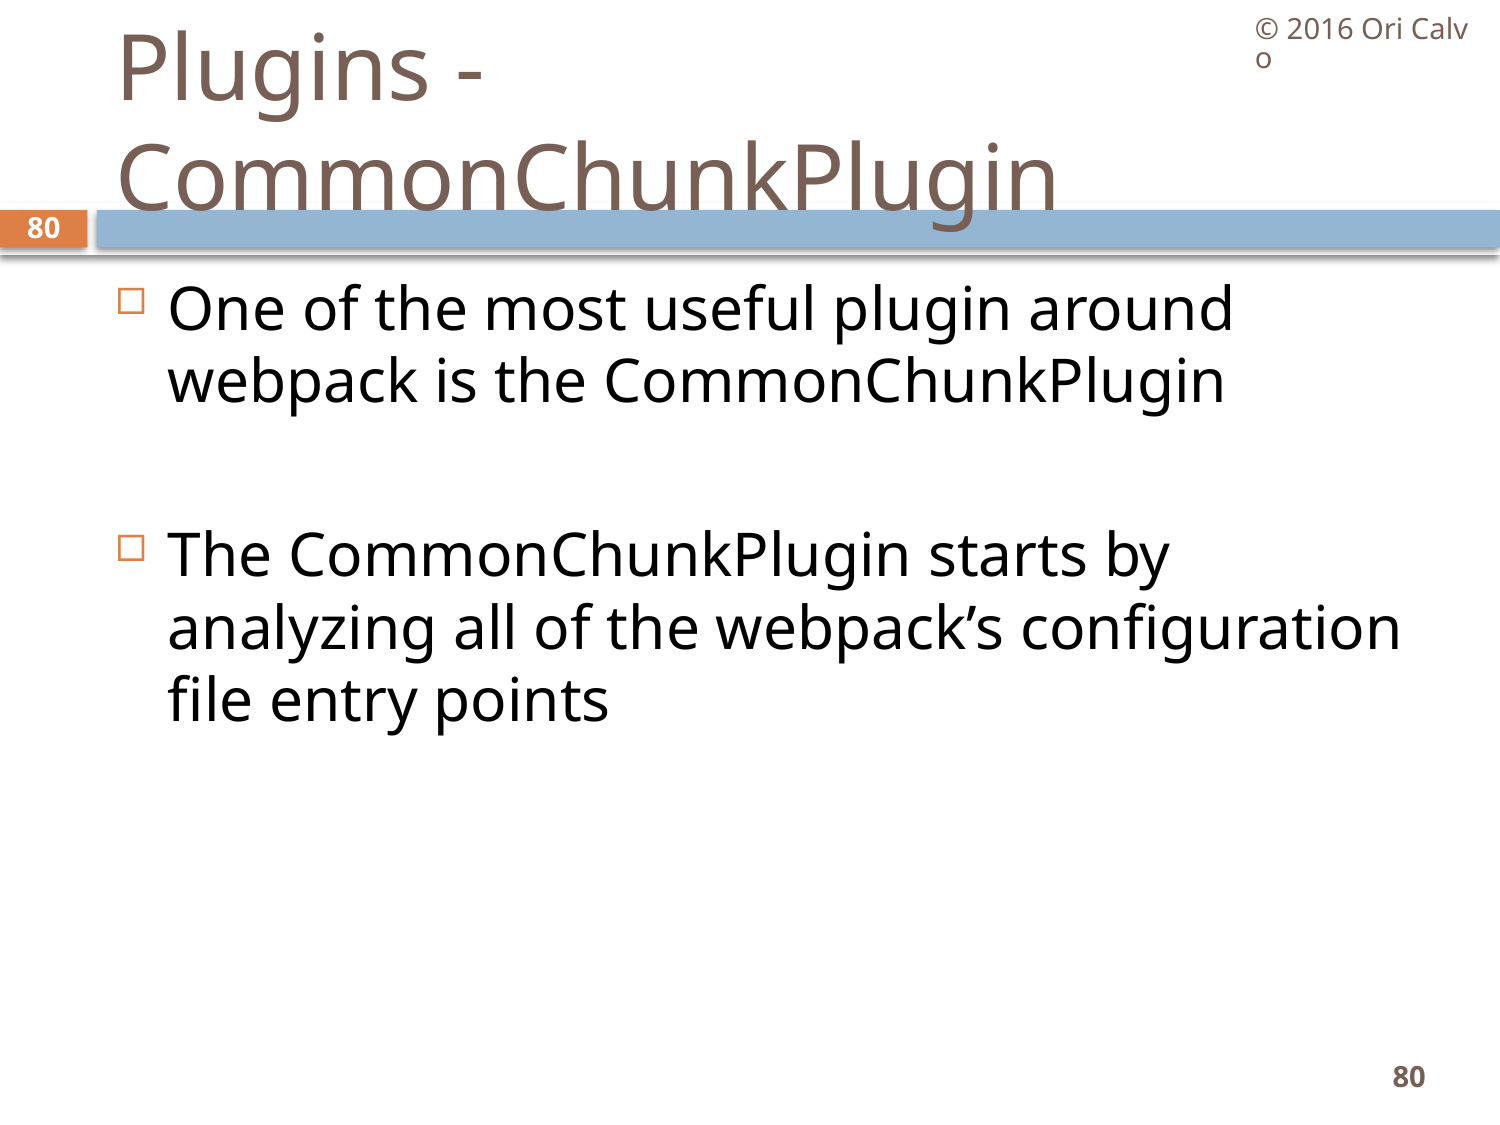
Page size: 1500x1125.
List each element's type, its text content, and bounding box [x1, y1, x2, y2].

footer © 2016 Ori Calvo [1240, 0, 1500, 60]
title Plugins - CommonChunkPlugin [100, 37, 1438, 200]
list One of the most useful plugin around webpack is the CommonChunkPlugin The CommonChunkPlugin starts by analyzing all of the webpack’s configuration file entry points [100, 262, 1459, 1106]
slide_number 80 [0, 208, 88, 249]
